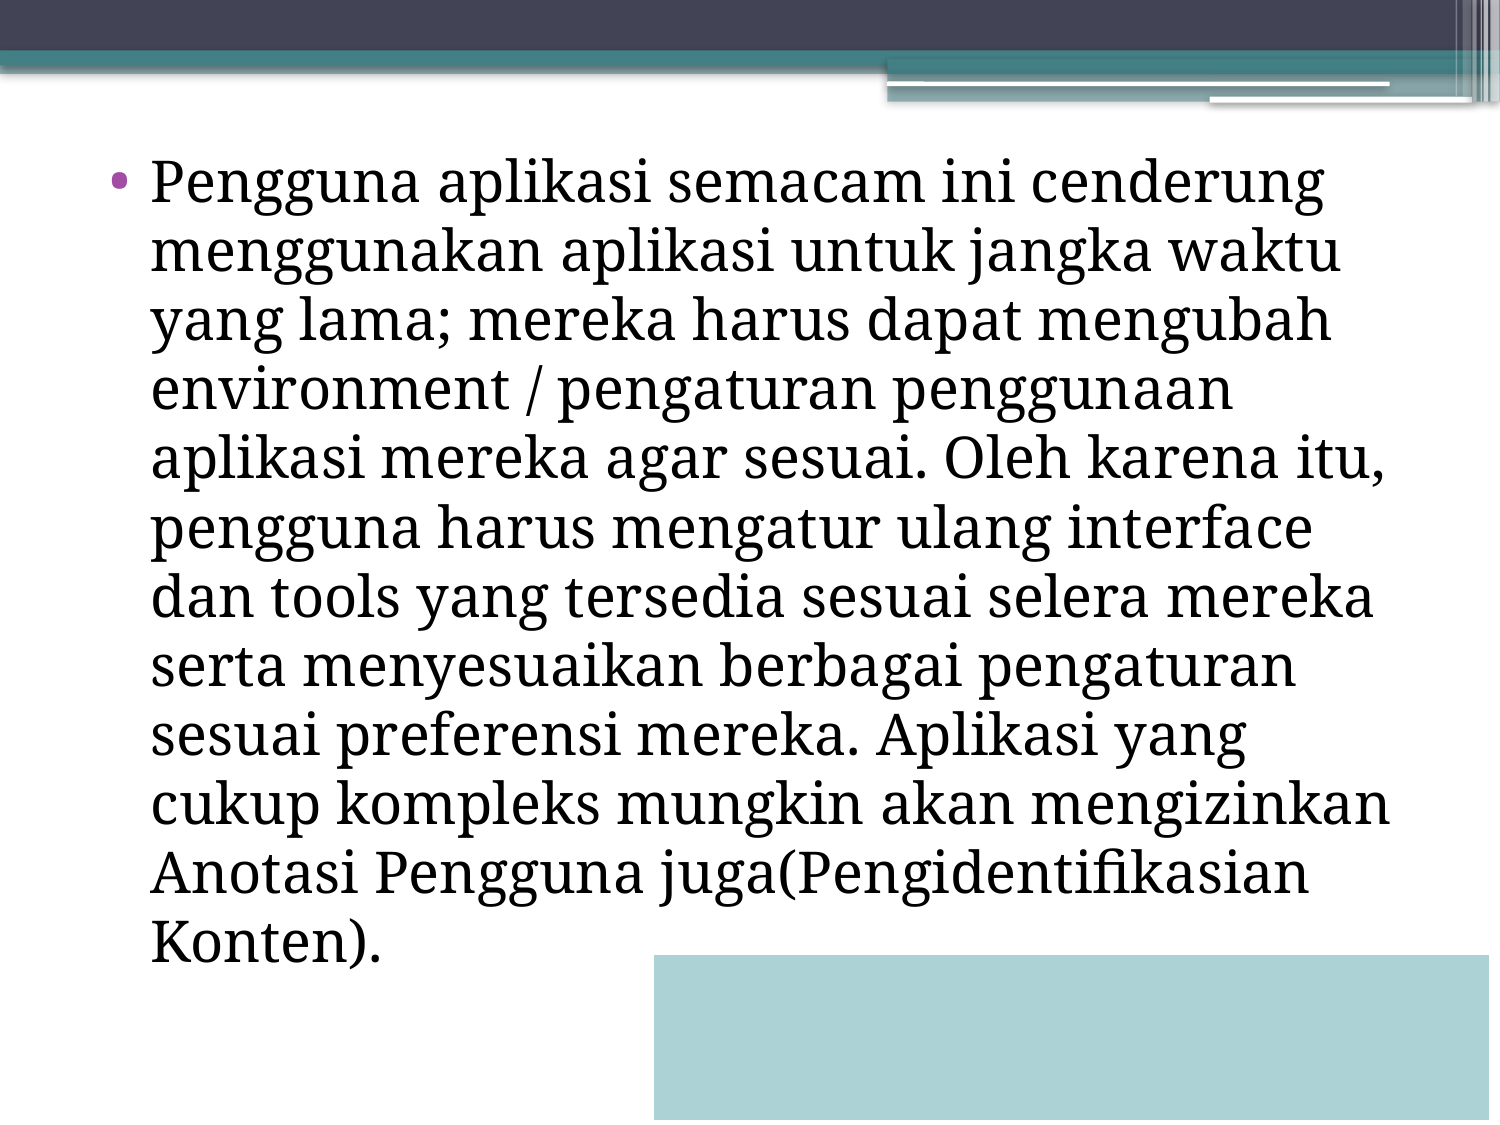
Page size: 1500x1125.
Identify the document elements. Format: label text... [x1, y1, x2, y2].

list Pengguna aplikasi semacam ini cenderung menggunakan aplikasi untuk jangka waktu yang lama; mereka harus dapat mengubah environment / pengaturan penggunaan aplikasi mereka agar sesuai. Oleh karena itu, pengguna harus mengatur ulang interface dan tools yang tersedia sesuai selera mereka serta menyesuaikan berbagai pengaturan sesuai preferensi mereka. Aplikasi yang cukup kompleks mungkin akan mengizinkan Anotasi Pengguna juga(Pengidentifikasian Konten). [76, 137, 1427, 984]
text_box [649, 949, 1495, 1125]
